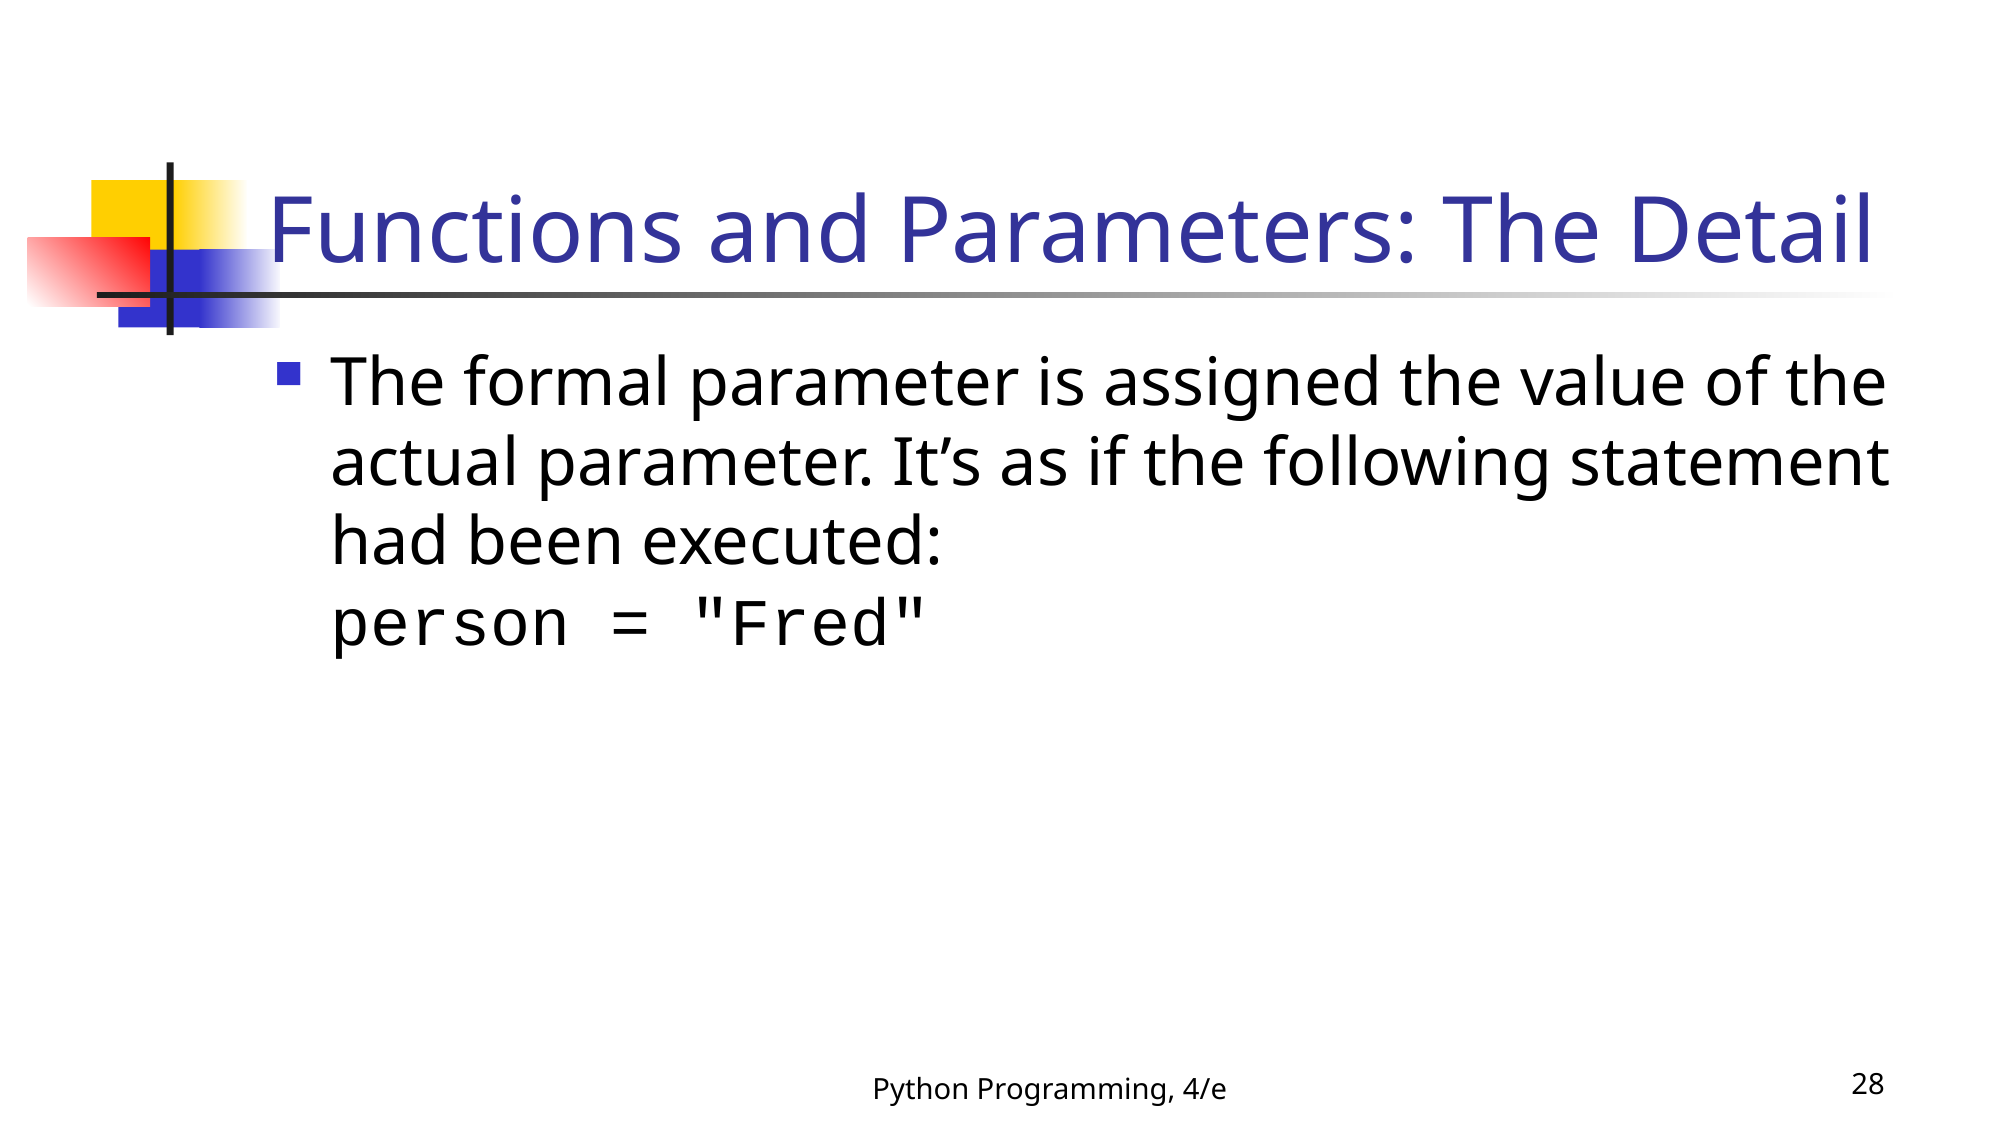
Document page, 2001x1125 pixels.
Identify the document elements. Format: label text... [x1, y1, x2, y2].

footer Python Programming, 4/e [733, 1037, 1367, 1113]
list The formal parameter is assigned the value of the actual parameter. It’s as if the following statement had been executed: person = "Fred" [258, 331, 1959, 1006]
slide_number 28 [1483, 1037, 1901, 1113]
title Functions and Parameters: The Detail [251, 101, 1957, 289]
